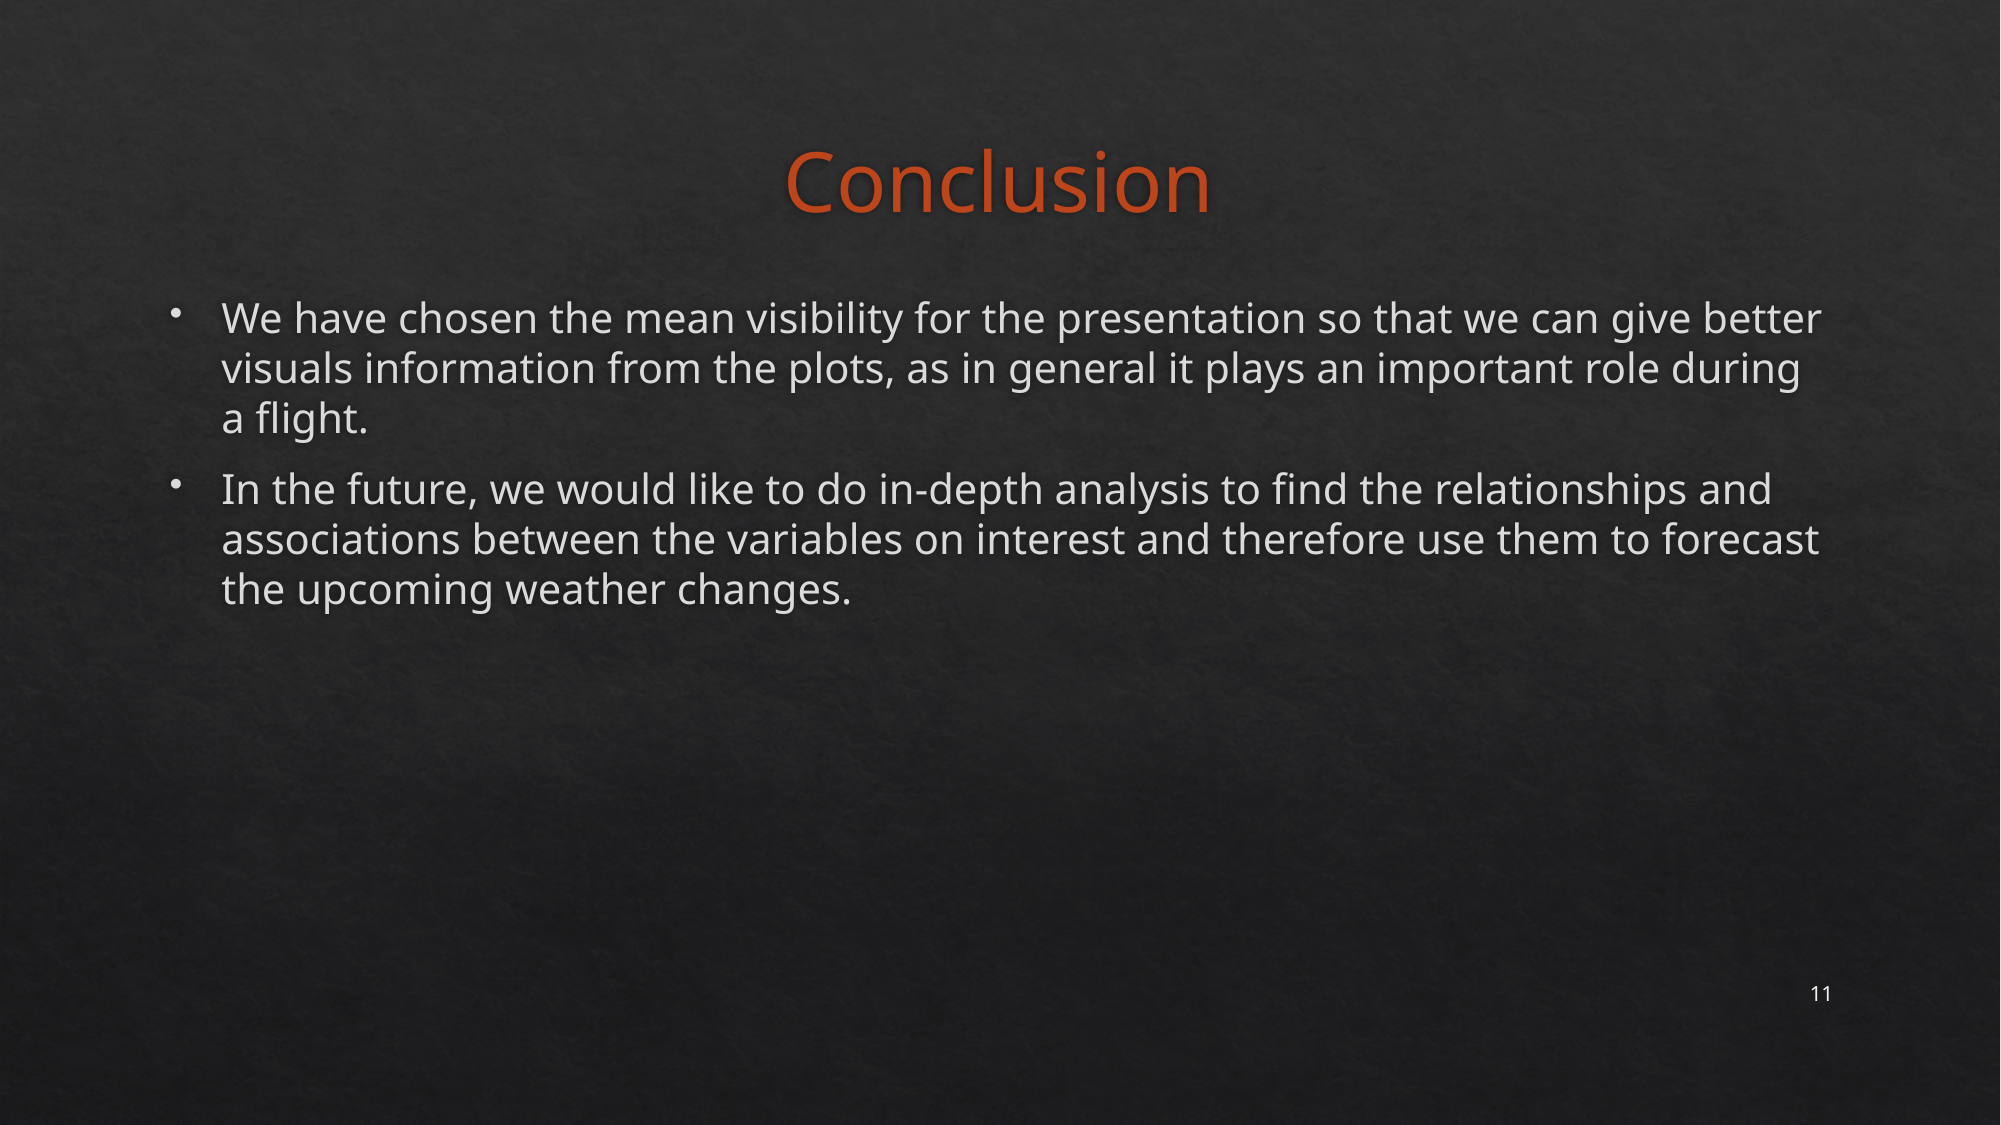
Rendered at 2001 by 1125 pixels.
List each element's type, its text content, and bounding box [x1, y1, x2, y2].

title Conclusion [149, 99, 1849, 260]
list We have chosen the mean visibility for the presentation so that we can give better visuals information from the plots, as in general it plays an important role during a flight. In the future, we would like to do in-depth analysis to find the relationships and associations between the variables on interest and therefore use them to forecast the upcoming weather changes. [149, 284, 1849, 950]
slide_number 11 [1724, 965, 1849, 1025]
